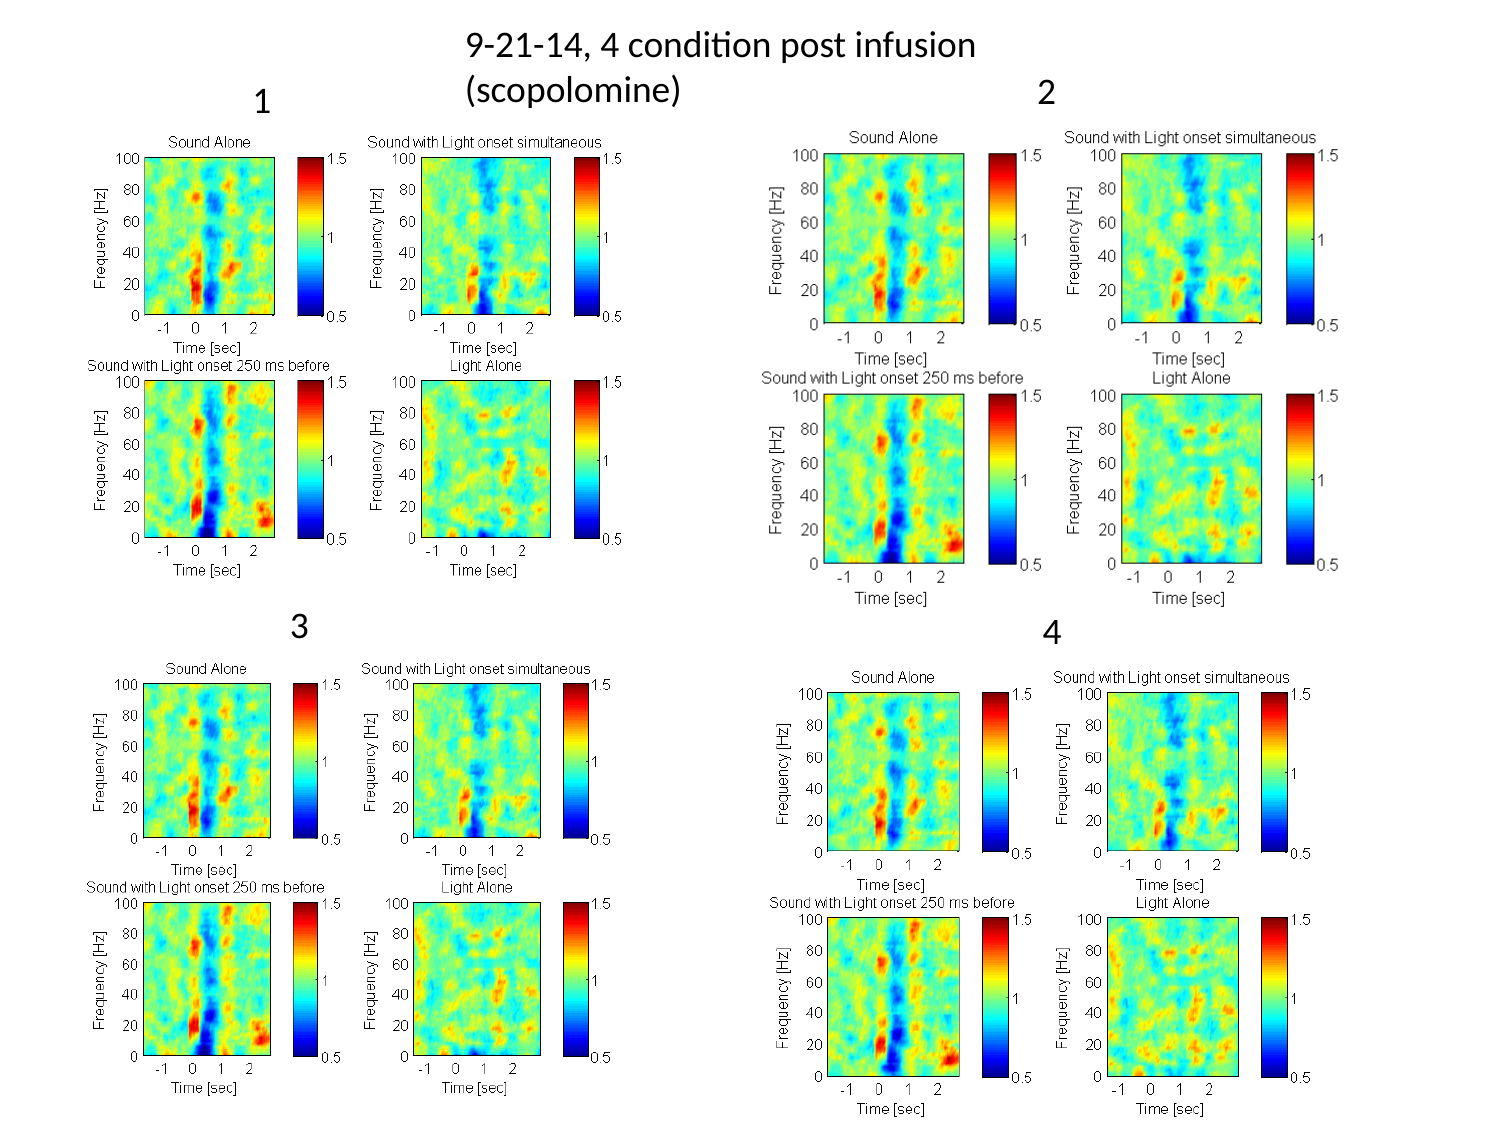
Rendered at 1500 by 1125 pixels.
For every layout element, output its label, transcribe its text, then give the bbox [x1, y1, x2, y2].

text_box 2 [1025, 59, 1098, 111]
picture [61, 645, 676, 1107]
text_box 1 [237, 68, 313, 118]
text_box 4 [1027, 627, 1103, 652]
text_box 3 [274, 598, 350, 644]
picture [734, 113, 1410, 620]
picture [61, 119, 688, 590]
text_box 9-21-14, 4 condition post infusion (scopolomine) [450, 12, 1025, 118]
picture [743, 654, 1377, 1125]
